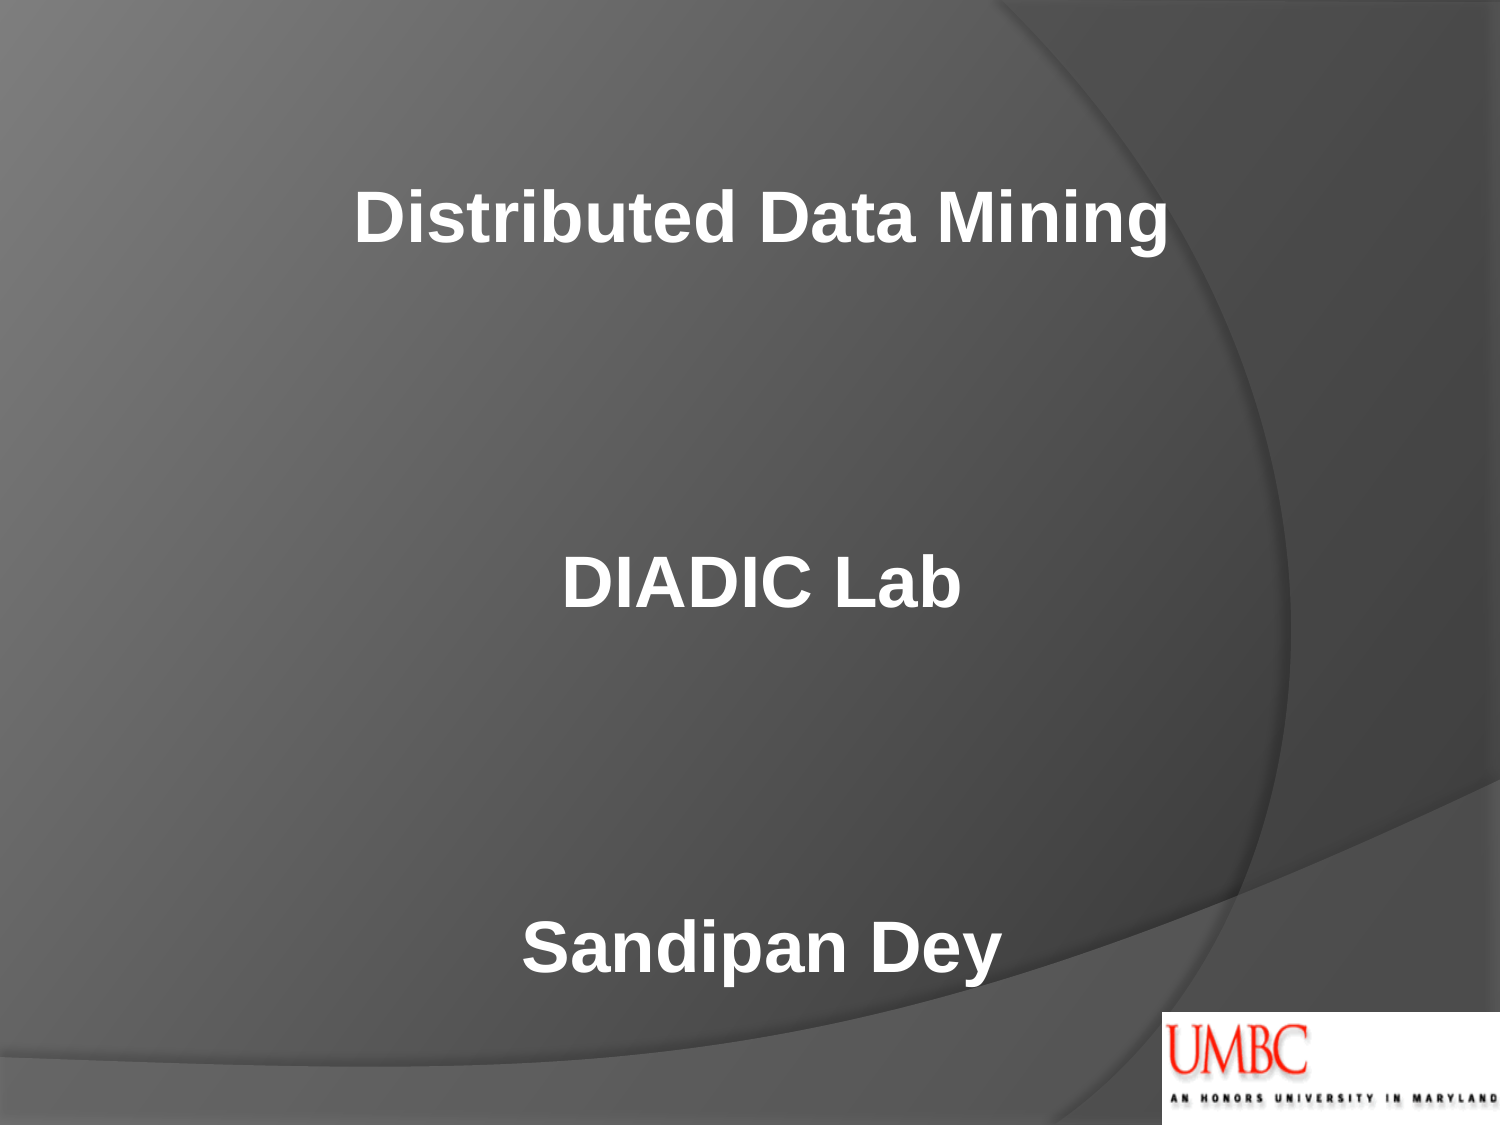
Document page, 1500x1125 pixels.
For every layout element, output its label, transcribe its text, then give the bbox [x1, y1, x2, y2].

text_box Distributed Data Mining DIADIC Lab Sandipan Dey [249, 162, 1275, 1000]
picture [1162, 1012, 1500, 1125]
